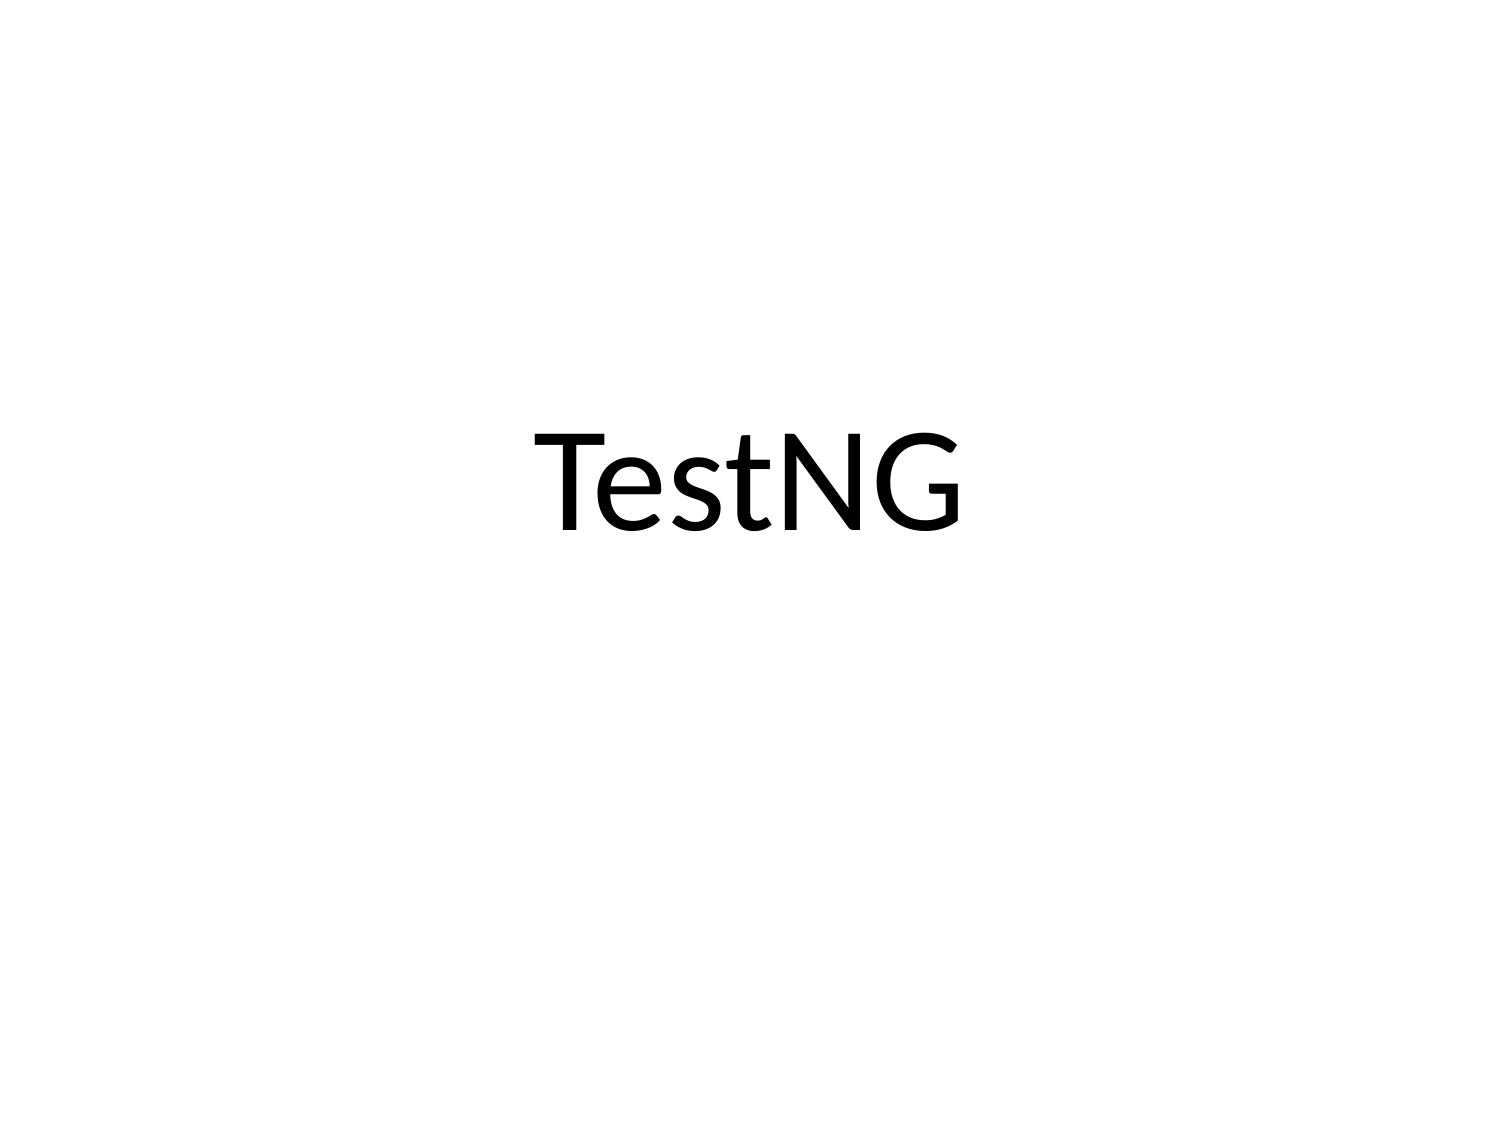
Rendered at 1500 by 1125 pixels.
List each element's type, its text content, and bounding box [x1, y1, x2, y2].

title TestNG [112, 349, 1388, 591]
